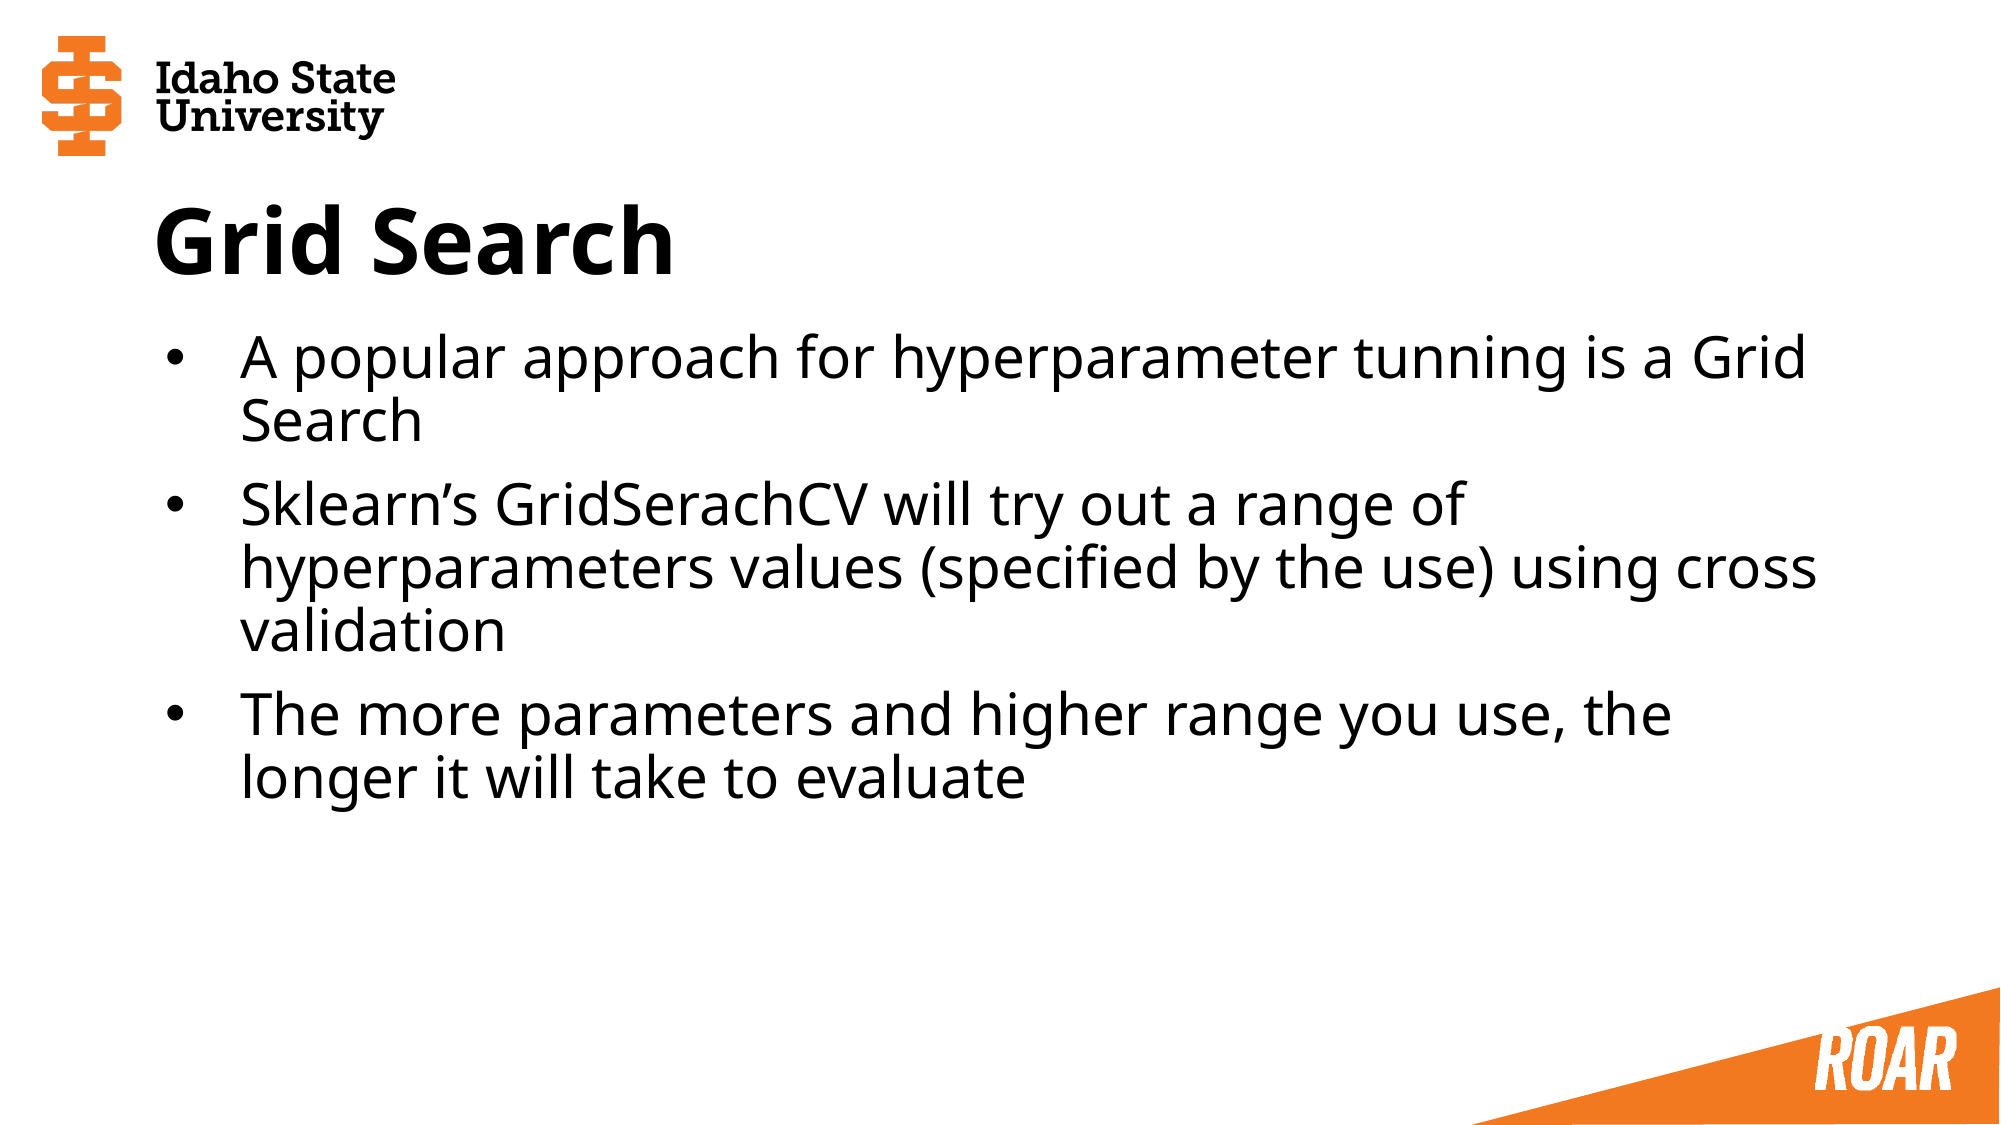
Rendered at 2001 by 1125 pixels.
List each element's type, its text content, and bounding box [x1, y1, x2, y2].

title Grid Search [137, 187, 1863, 300]
picture [1807, 1022, 1964, 1094]
list A popular approach for hyperparameter tunning is a Grid Search Sklearn’s GridSerachCV will try out a range of hyperparameters values (specified by the use) using cross validation The more parameters and higher range you use, the longer it will take to evaluate [137, 320, 1875, 988]
picture [26, 36, 395, 408]
